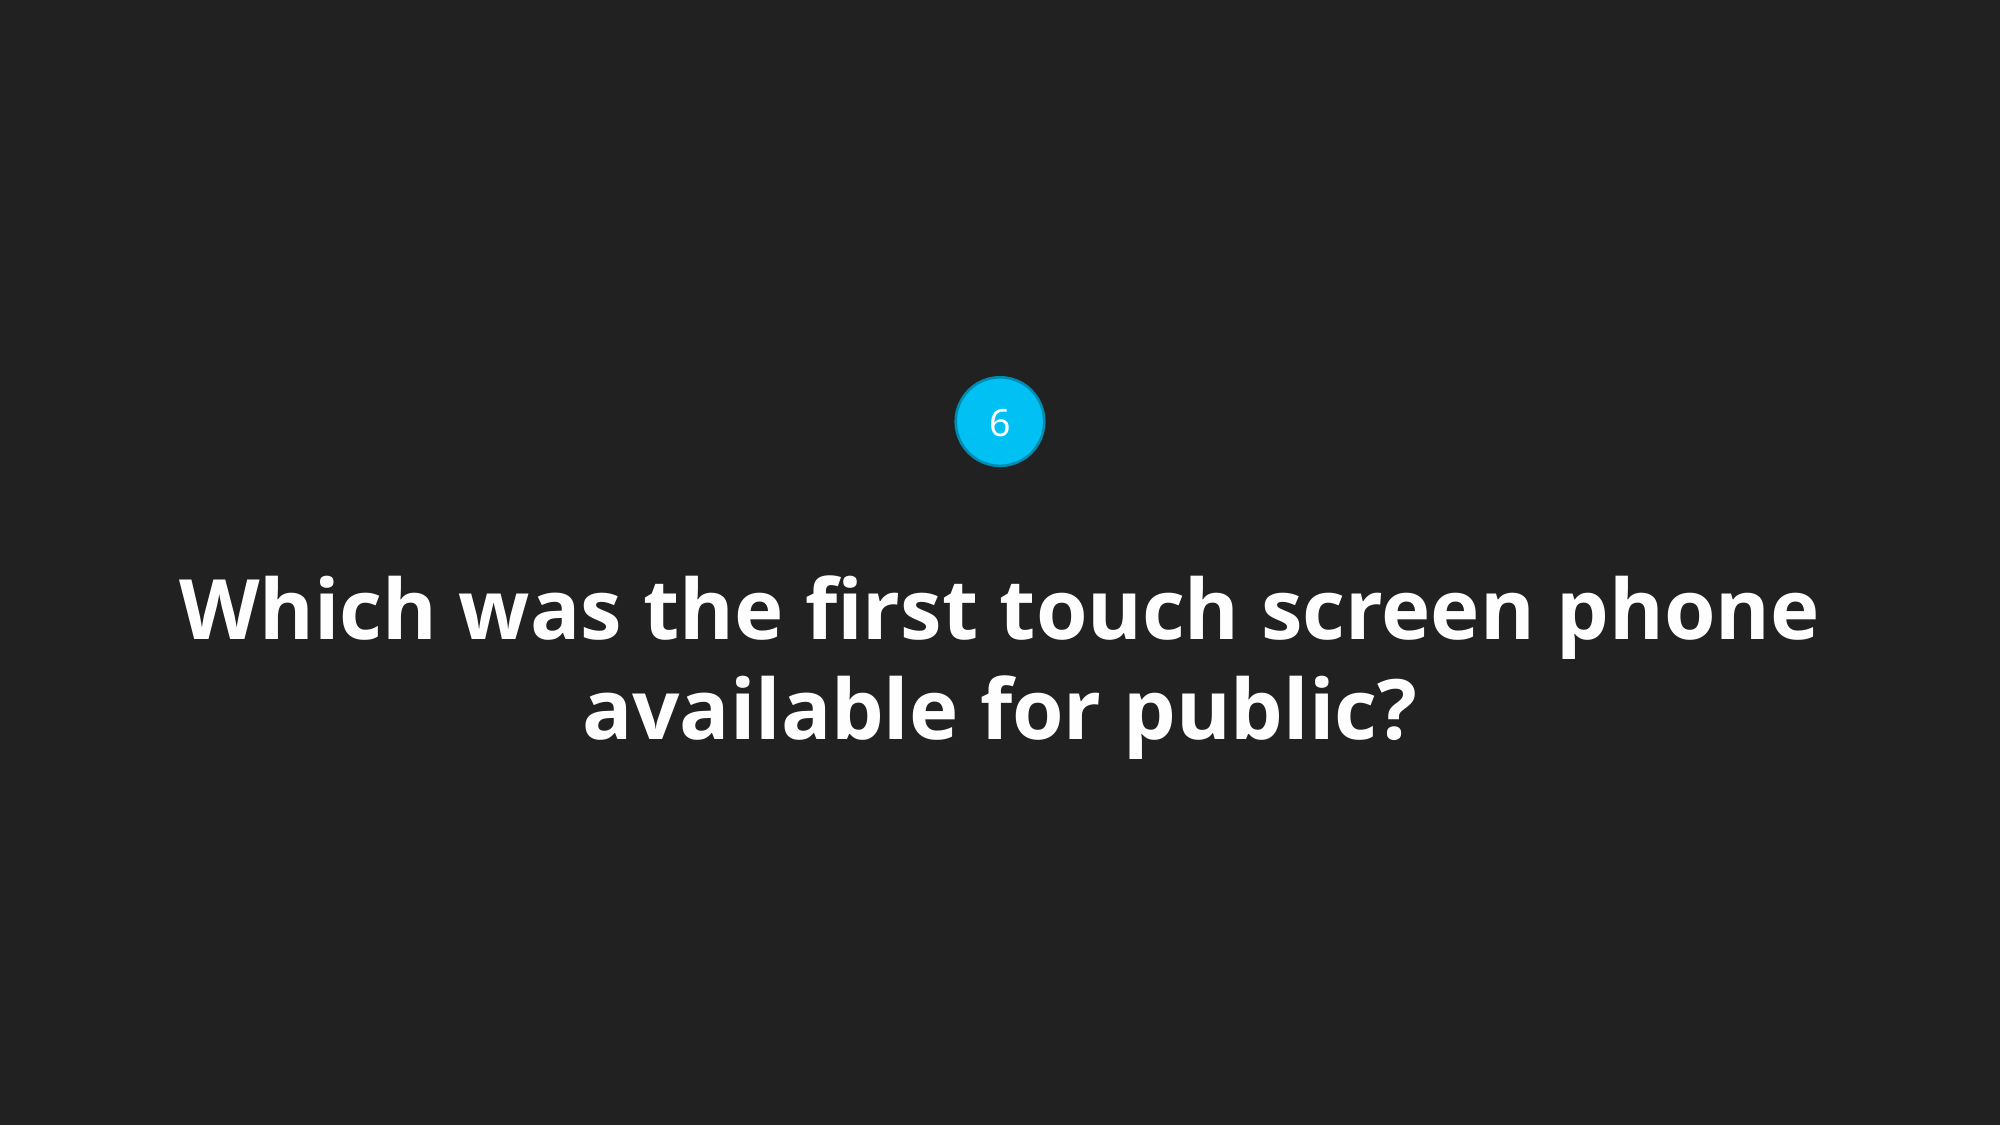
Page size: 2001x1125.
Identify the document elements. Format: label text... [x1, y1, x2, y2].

text_box 6 [955, 377, 1045, 466]
text_box Which was the first touch screen phone available for public? [132, 548, 1868, 796]
